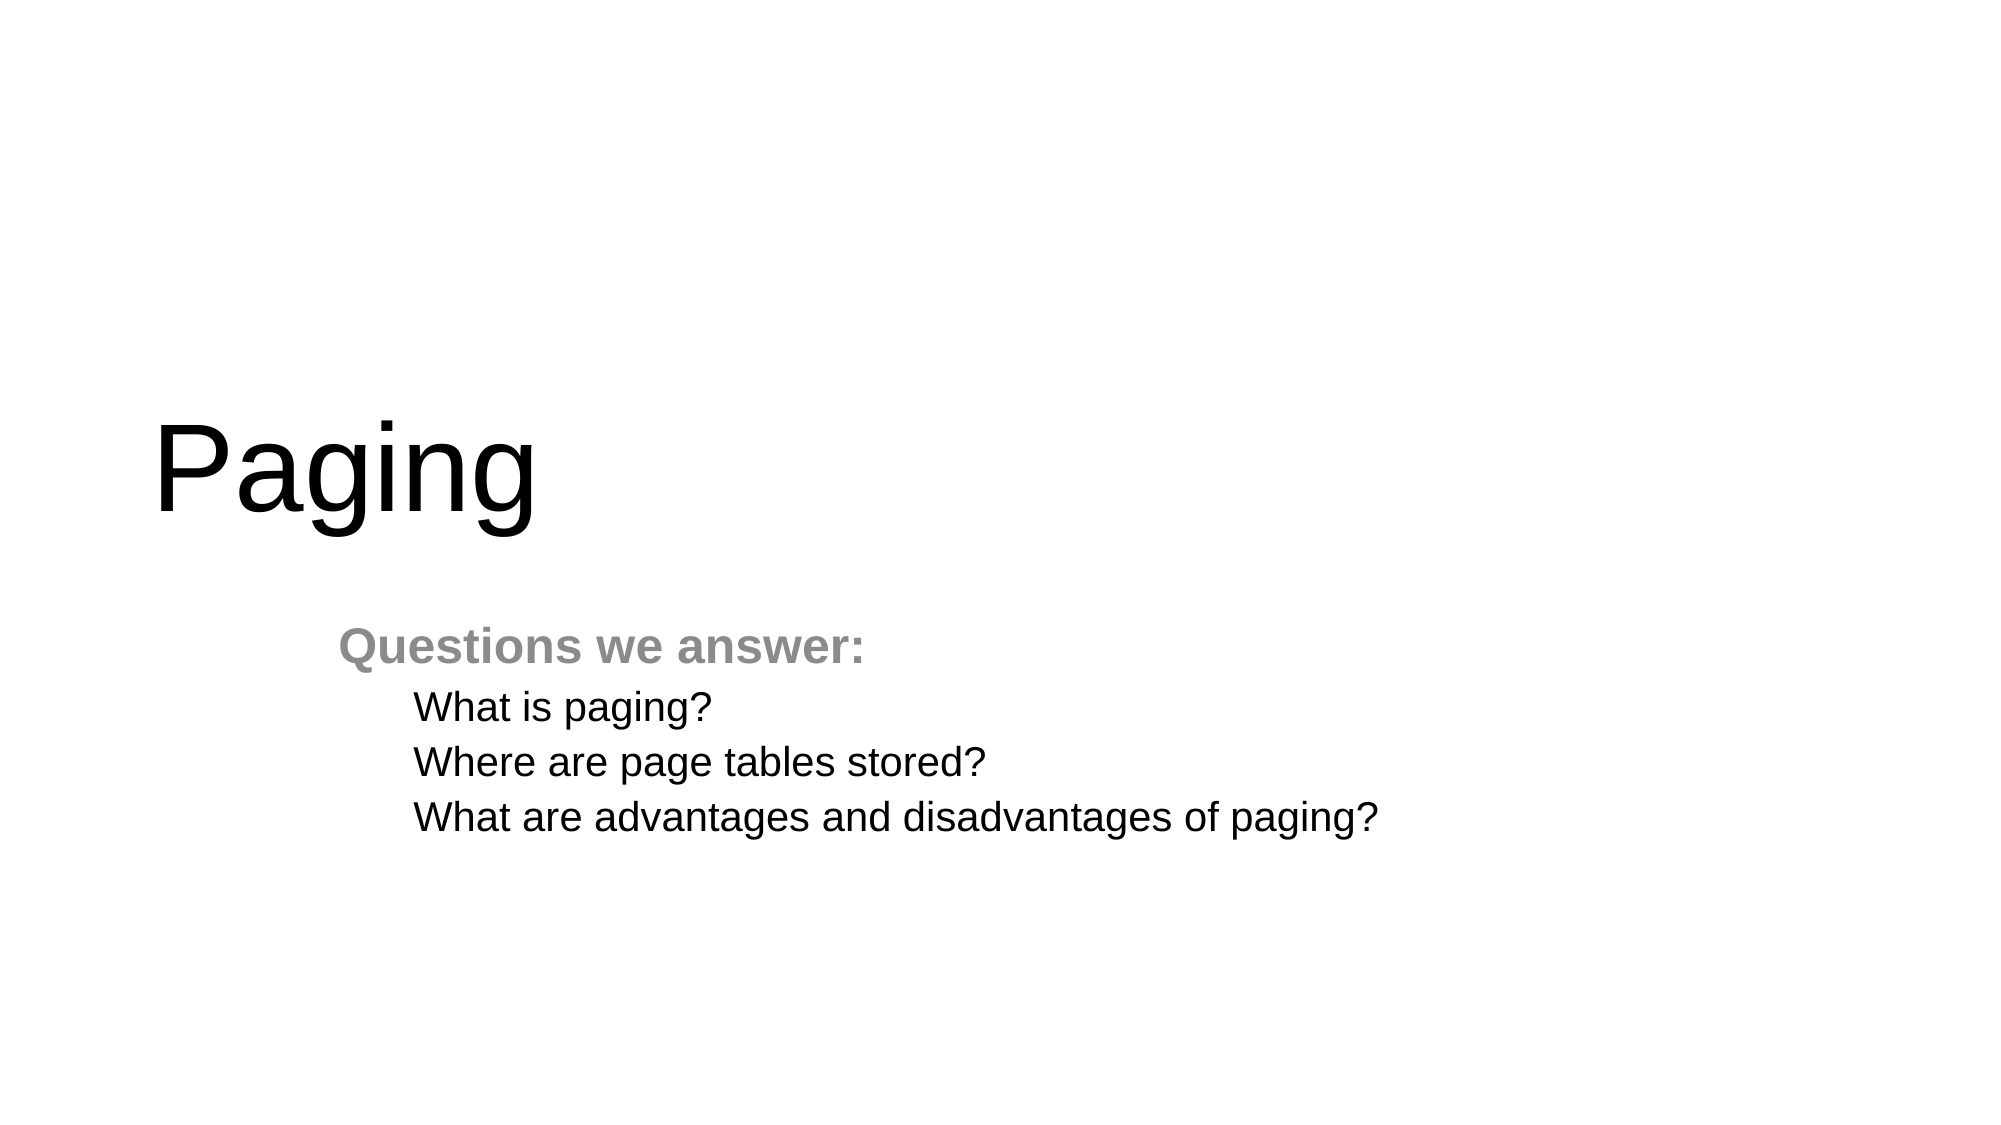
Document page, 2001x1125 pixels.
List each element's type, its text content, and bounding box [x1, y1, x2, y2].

text_box Questions we answer: What is paging? Where are page tables stored? What are advantages and disadvantages of paging? [323, 613, 1711, 1076]
title Paging [136, 78, 1862, 547]
